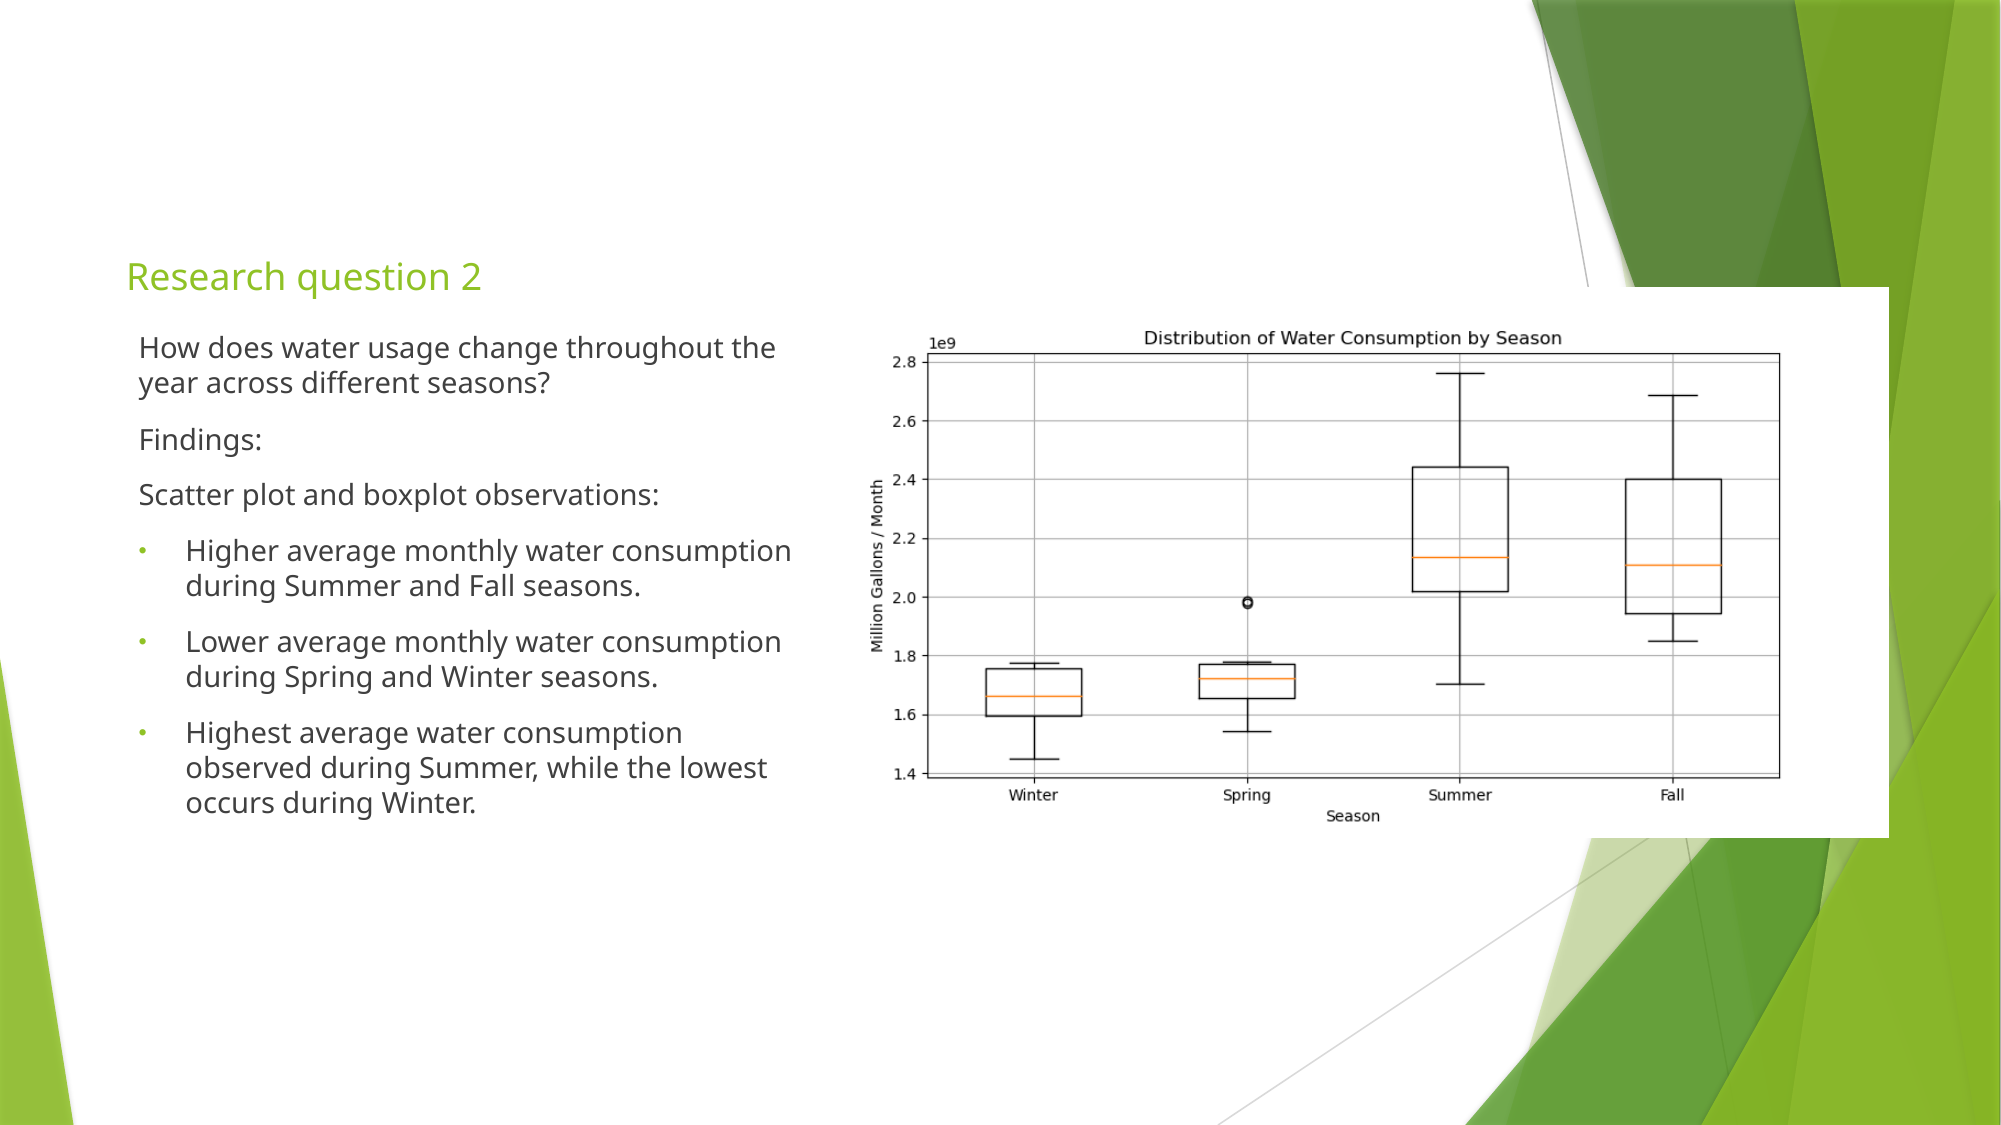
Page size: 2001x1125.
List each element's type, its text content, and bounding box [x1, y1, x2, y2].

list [789, 287, 1890, 838]
list How does water usage change throughout the year across different seasons? Findings: Scatter plot and boxplot observations: Higher average monthly water consumption during Summer and Fall seasons. Lower average monthly water consumption during Spring and Winter seasons. Highest average water consumption observed during Summer, while the lowest occurs during Winter. [123, 322, 821, 918]
title Research question 2 [111, 245, 809, 306]
